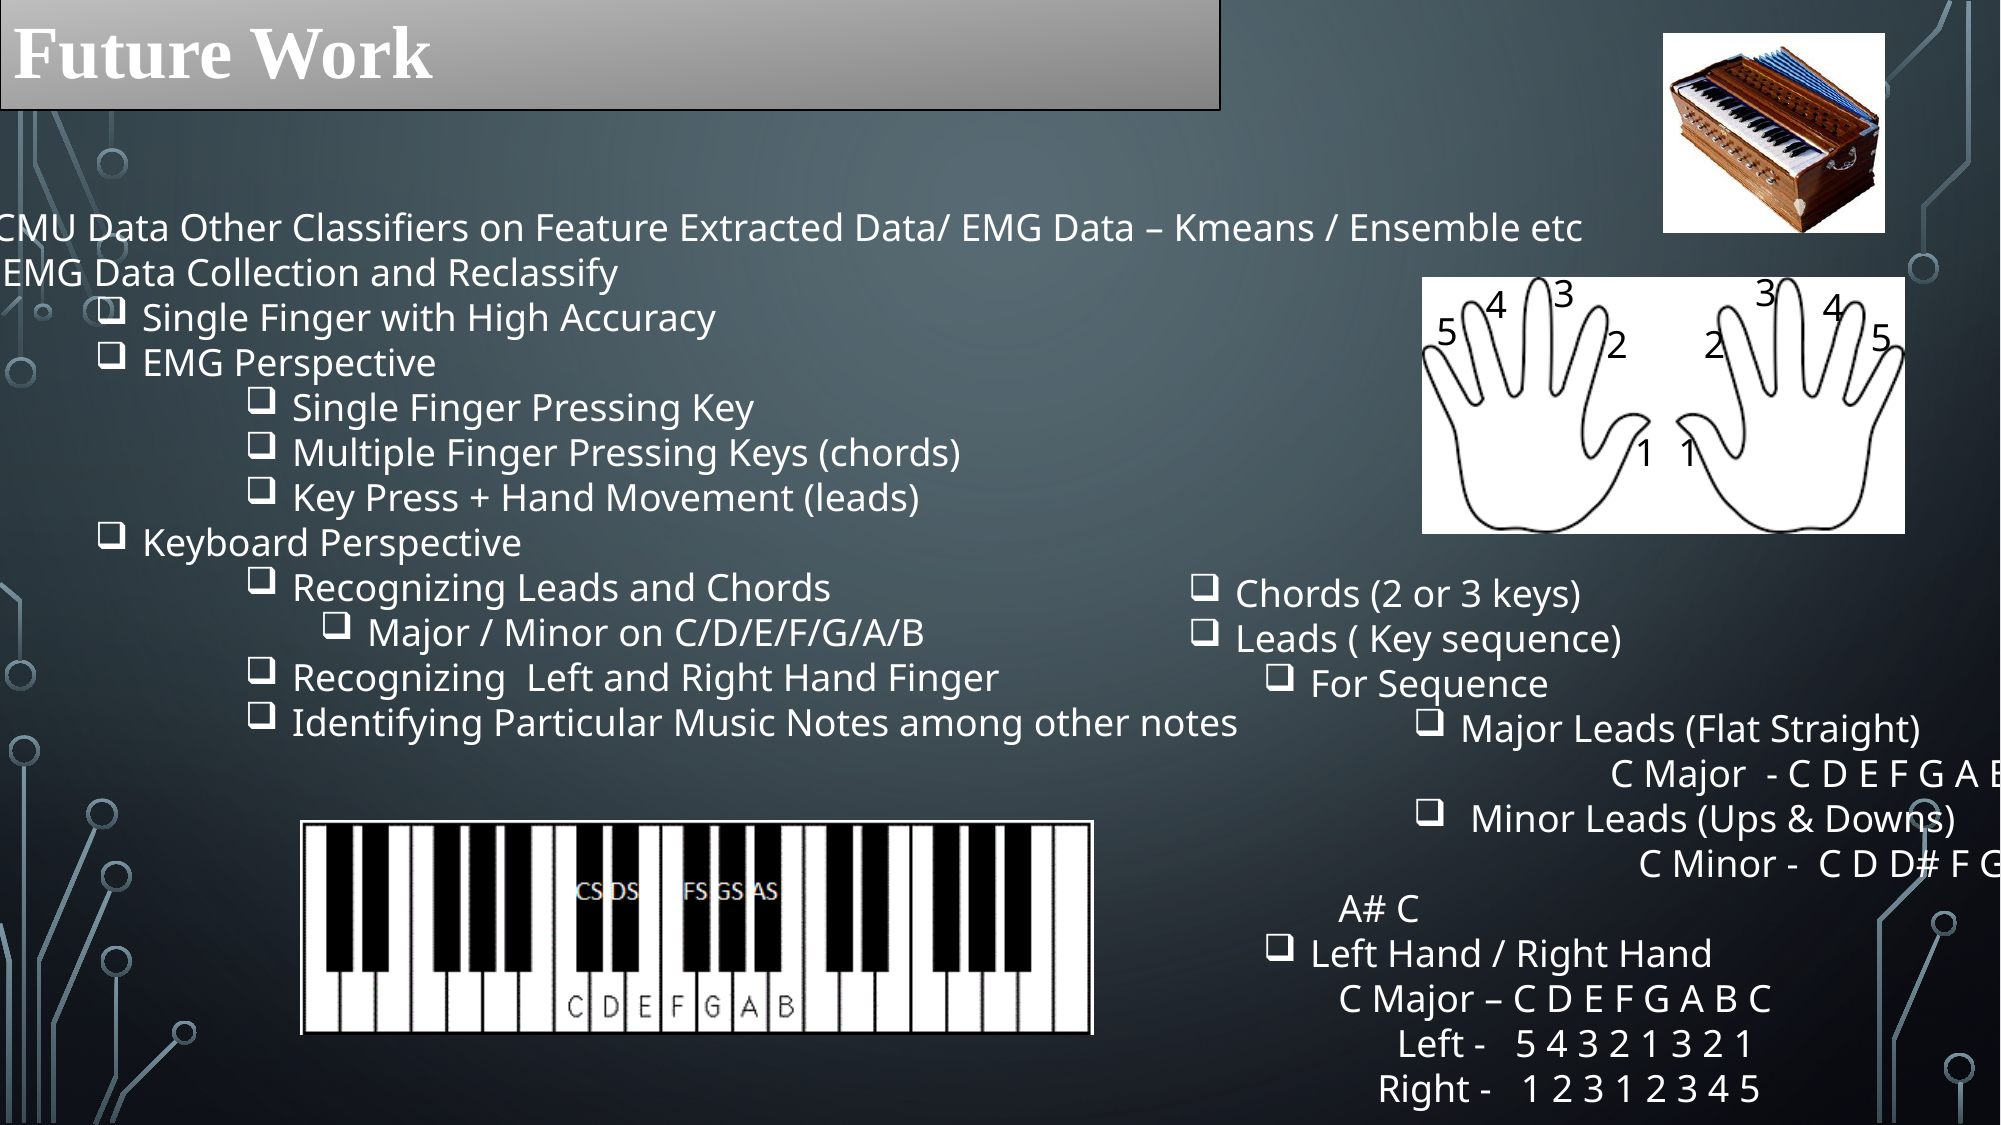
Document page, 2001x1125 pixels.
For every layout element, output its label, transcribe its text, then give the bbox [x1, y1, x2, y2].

text_box CMU Data Other Classifiers on Feature Extracted Data/ EMG Data – Kmeans / Ensemble etc EMG Data Collection and Reclassify Single Finger with High Accuracy EMG Perspective Single Finger Pressing Key Multiple Finger Pressing Keys (chords) Key Press + Hand Movement (leads) Keyboard Perspective Recognizing Leads and Chords Major / Minor on C/D/E/F/G/A/B Recognizing Left and Right Hand Finger Identifying Particular Music Notes among other notes [0, 196, 1600, 796]
text_box Future Work [0, 0, 1221, 111]
text_box Chords (2 or 3 keys) Leads ( Key sequence) For Sequence Major Leads (Flat Straight) C Major - C D E F G A B C Minor Leads (Ups & Downs) C Minor - C D D# F G G# A# C Left Hand / Right Hand C Major – C D E F G A B C Left - 5 4 3 2 1 3 2 1 Right - 1 2 3 1 2 3 4 5 [1173, 562, 2000, 1118]
picture [299, 819, 1095, 1035]
picture [1663, 32, 1886, 234]
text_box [1421, 261, 1934, 534]
